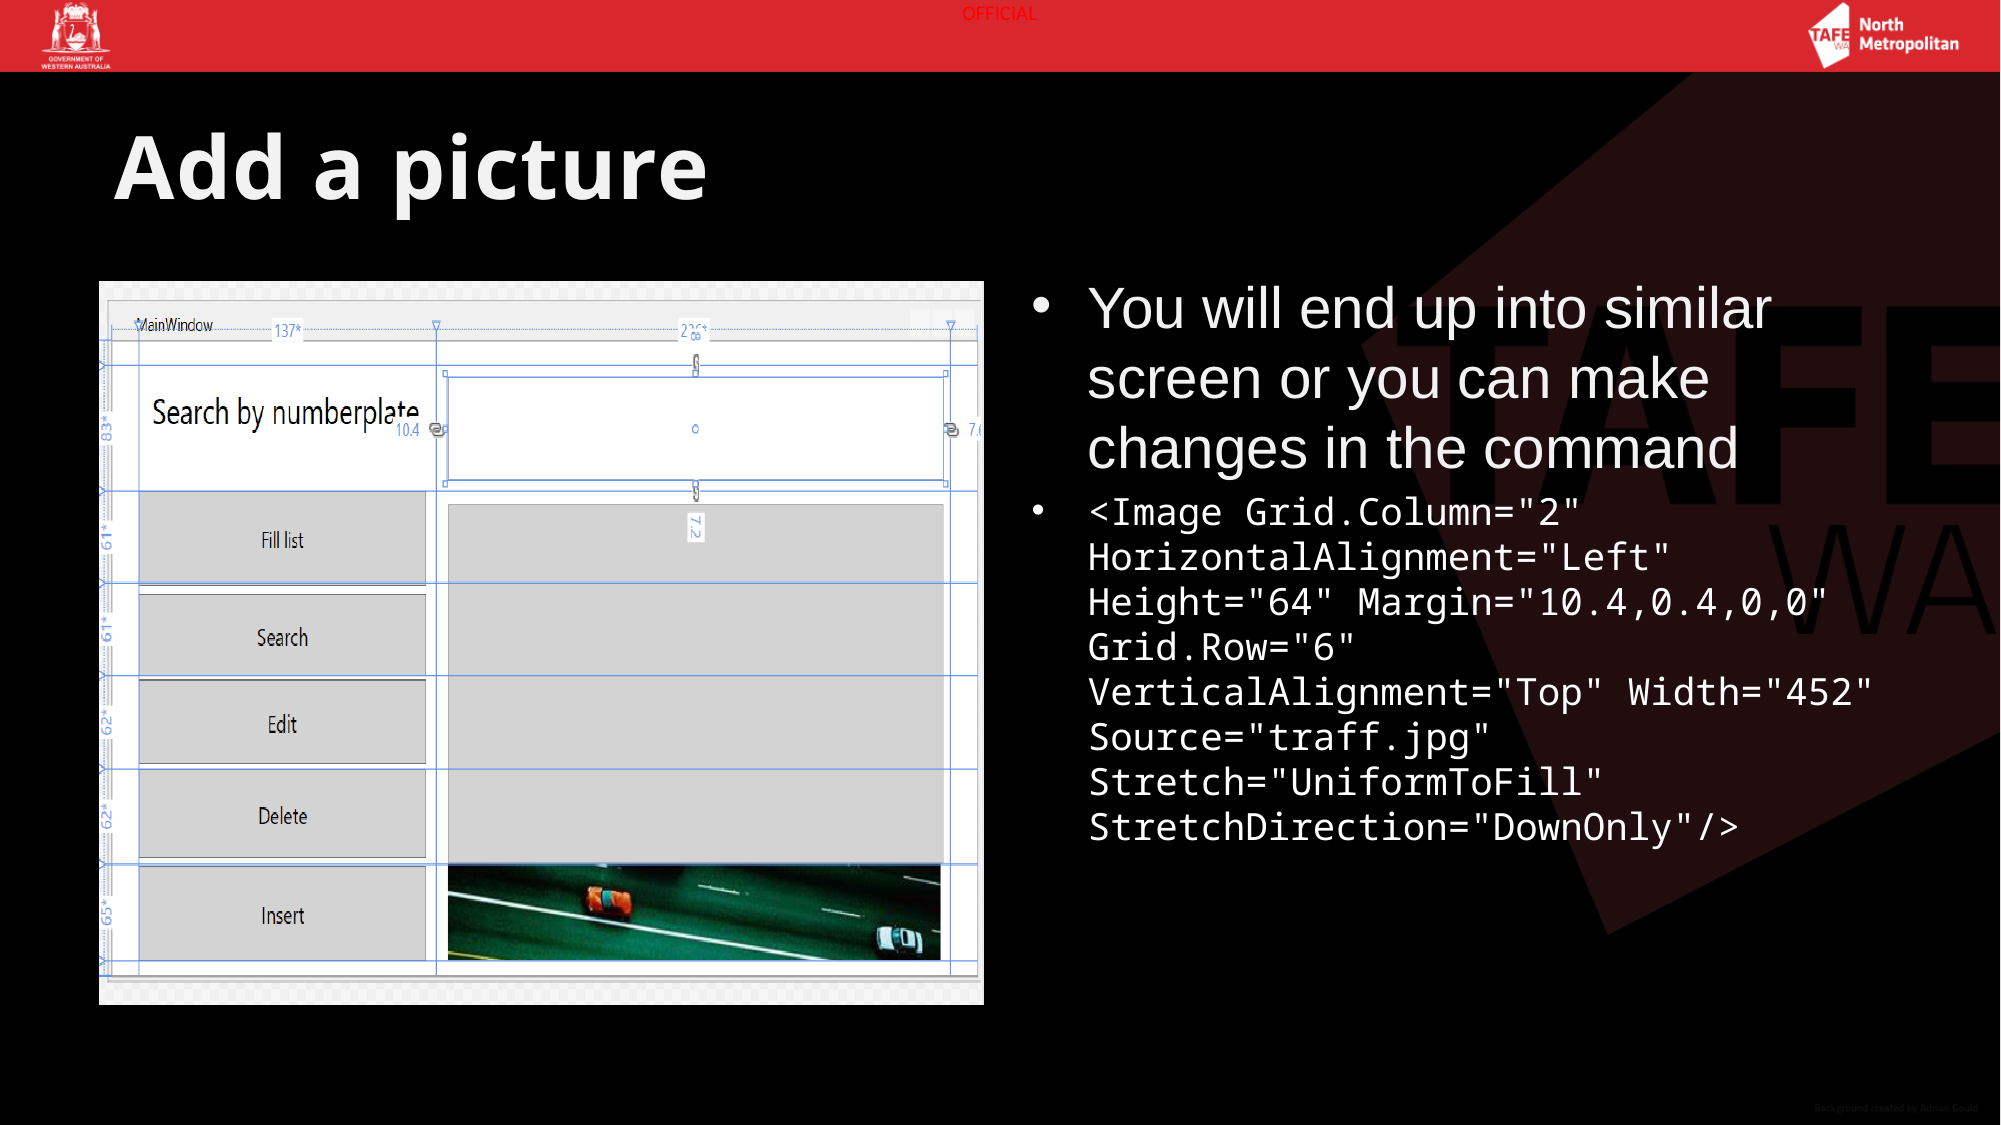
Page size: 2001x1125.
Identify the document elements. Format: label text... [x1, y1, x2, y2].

picture [0, 0, 2001, 1125]
list You will end up into similar screen or you can make changes in the command <Image Grid.Column="2" HorizontalAlignment="Left" Height="64" Margin="10.4,0.4,0,0" Grid.Row="6" VerticalAlignment="Top" Width="452" Source="traff.jpg" Stretch="UniformToFill" StretchDirection="DownOnly"/> [1016, 262, 1900, 1005]
title Add a picture [99, 82, 1900, 247]
